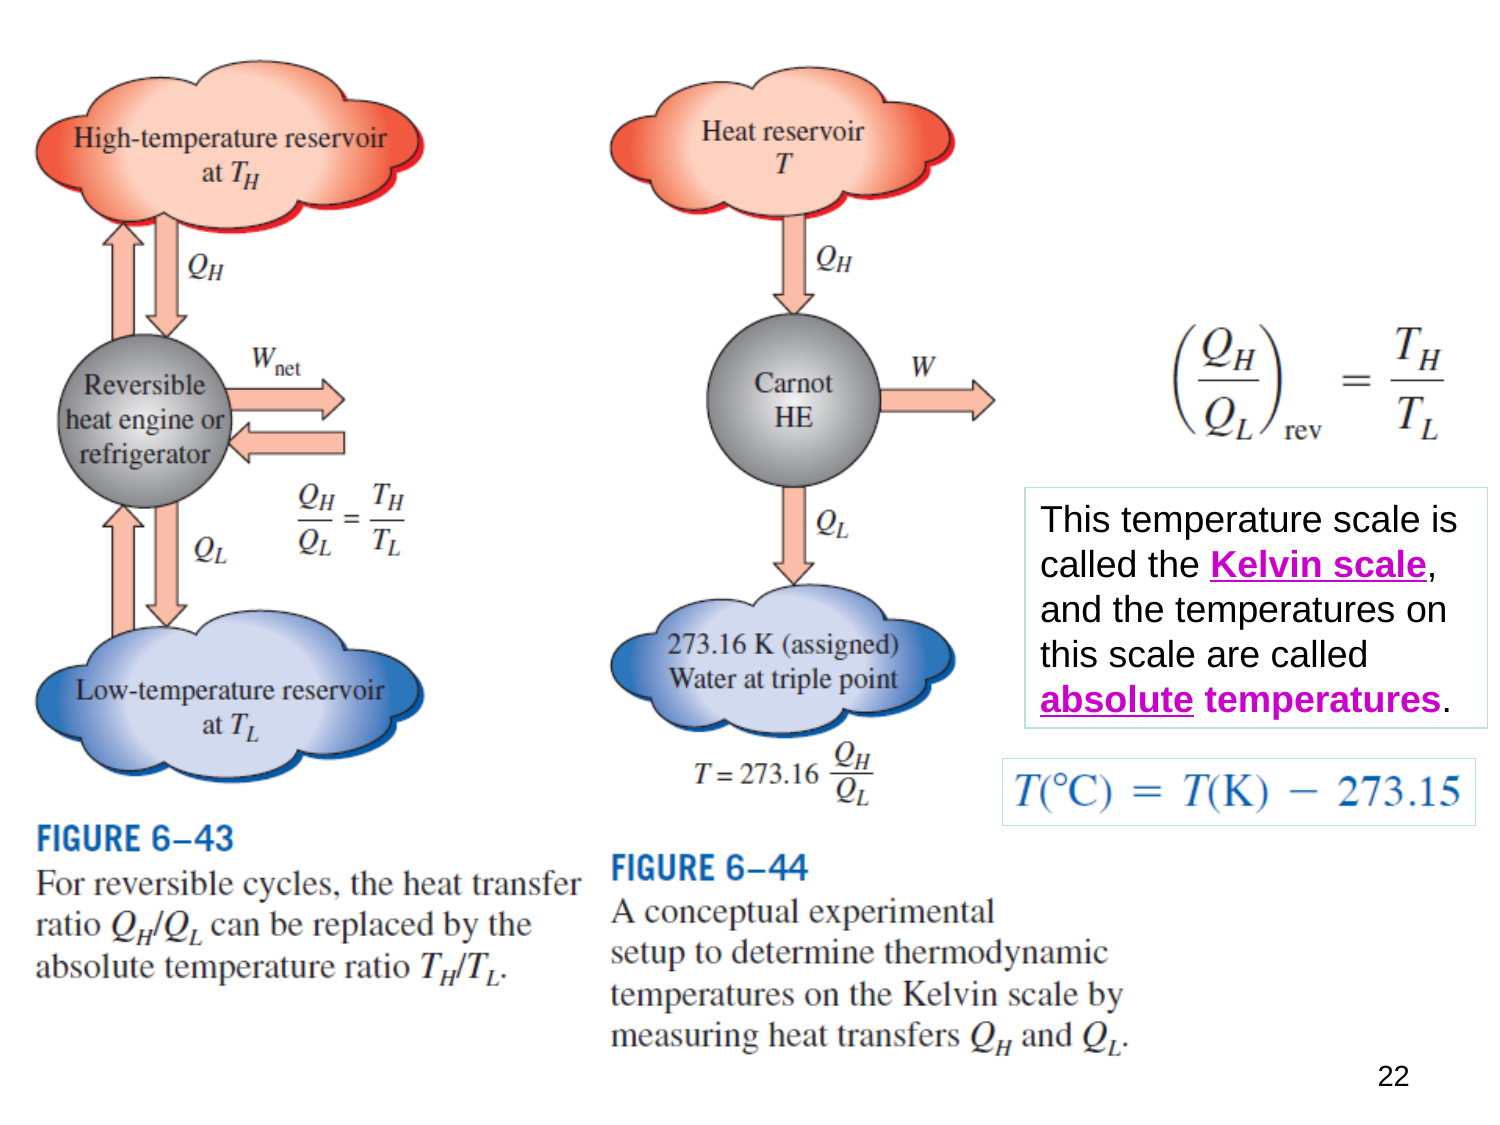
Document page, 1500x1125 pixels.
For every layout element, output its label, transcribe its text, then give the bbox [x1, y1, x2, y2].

picture [1155, 312, 1463, 454]
text_box This temperature scale is called the Kelvin scale, and the temperatures on this scale are called absolute temperatures. [1138, 487, 1488, 728]
slide_number 22 [1074, 1050, 1425, 1103]
picture [24, 49, 588, 998]
picture [599, 58, 1476, 1067]
